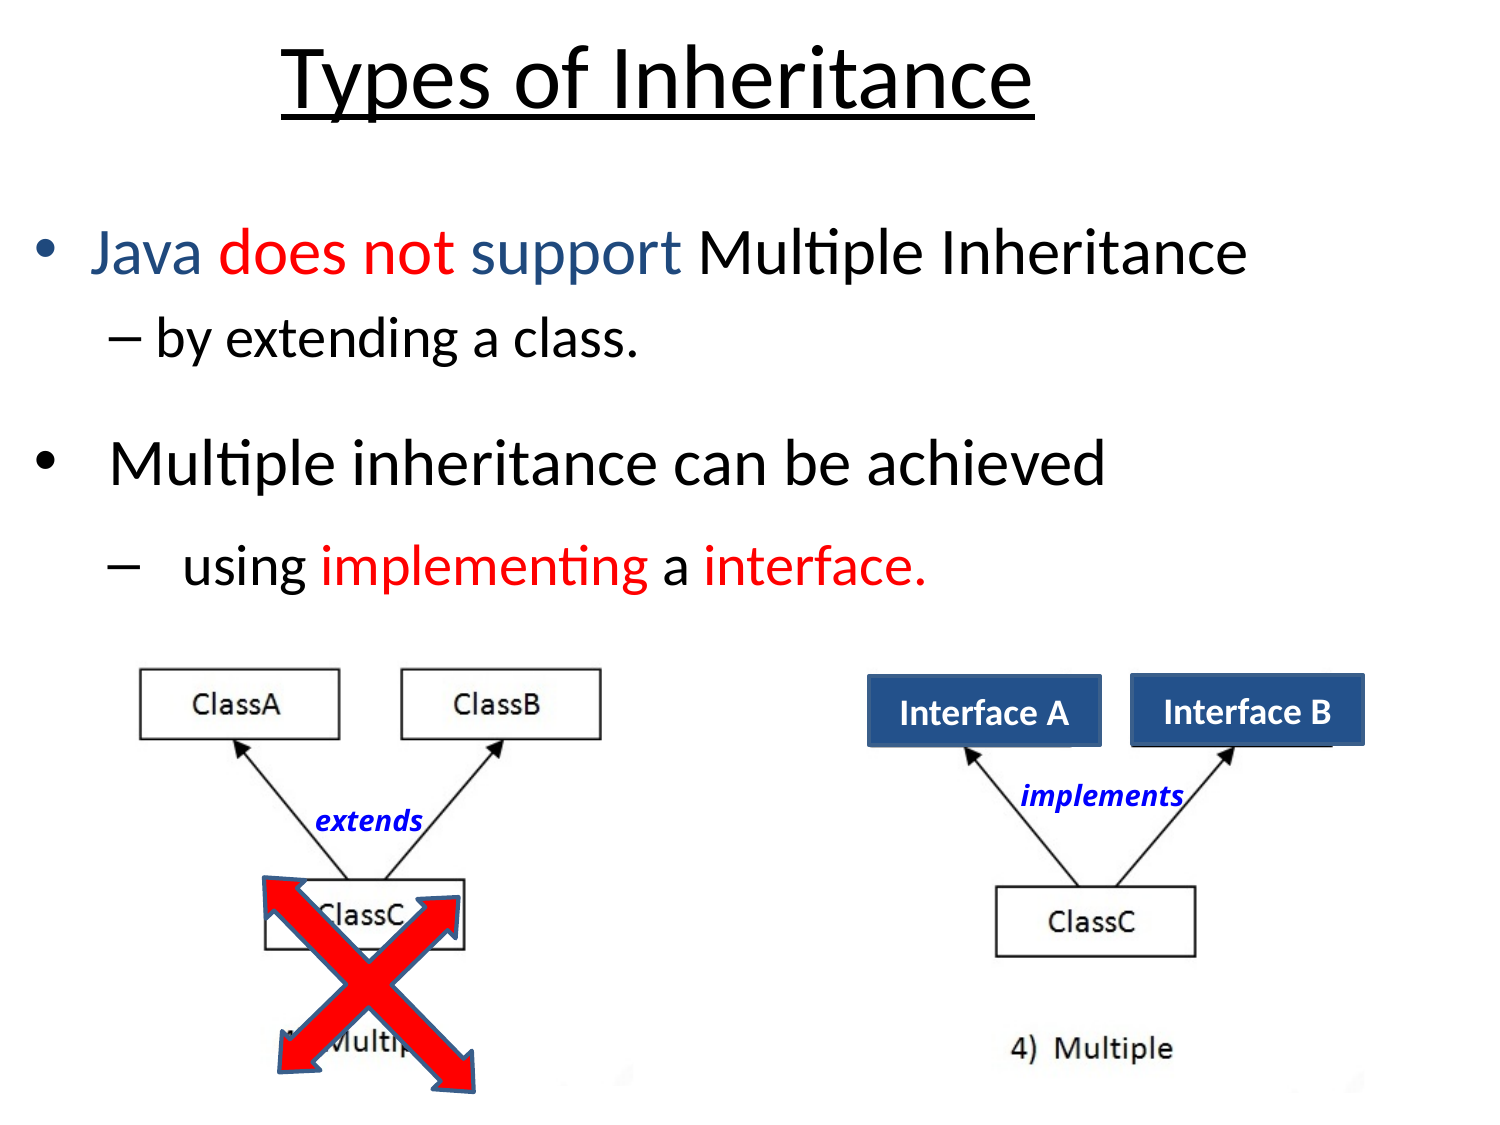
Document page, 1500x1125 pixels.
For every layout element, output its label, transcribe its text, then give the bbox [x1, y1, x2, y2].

list Java does not support Multiple Inheritance by extending a class. Multiple inheritance can be achieved using implementing a interface. [19, 200, 1486, 1055]
title Types of Inheritance [0, 0, 1316, 143]
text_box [124, 638, 634, 1086]
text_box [855, 645, 1365, 1093]
